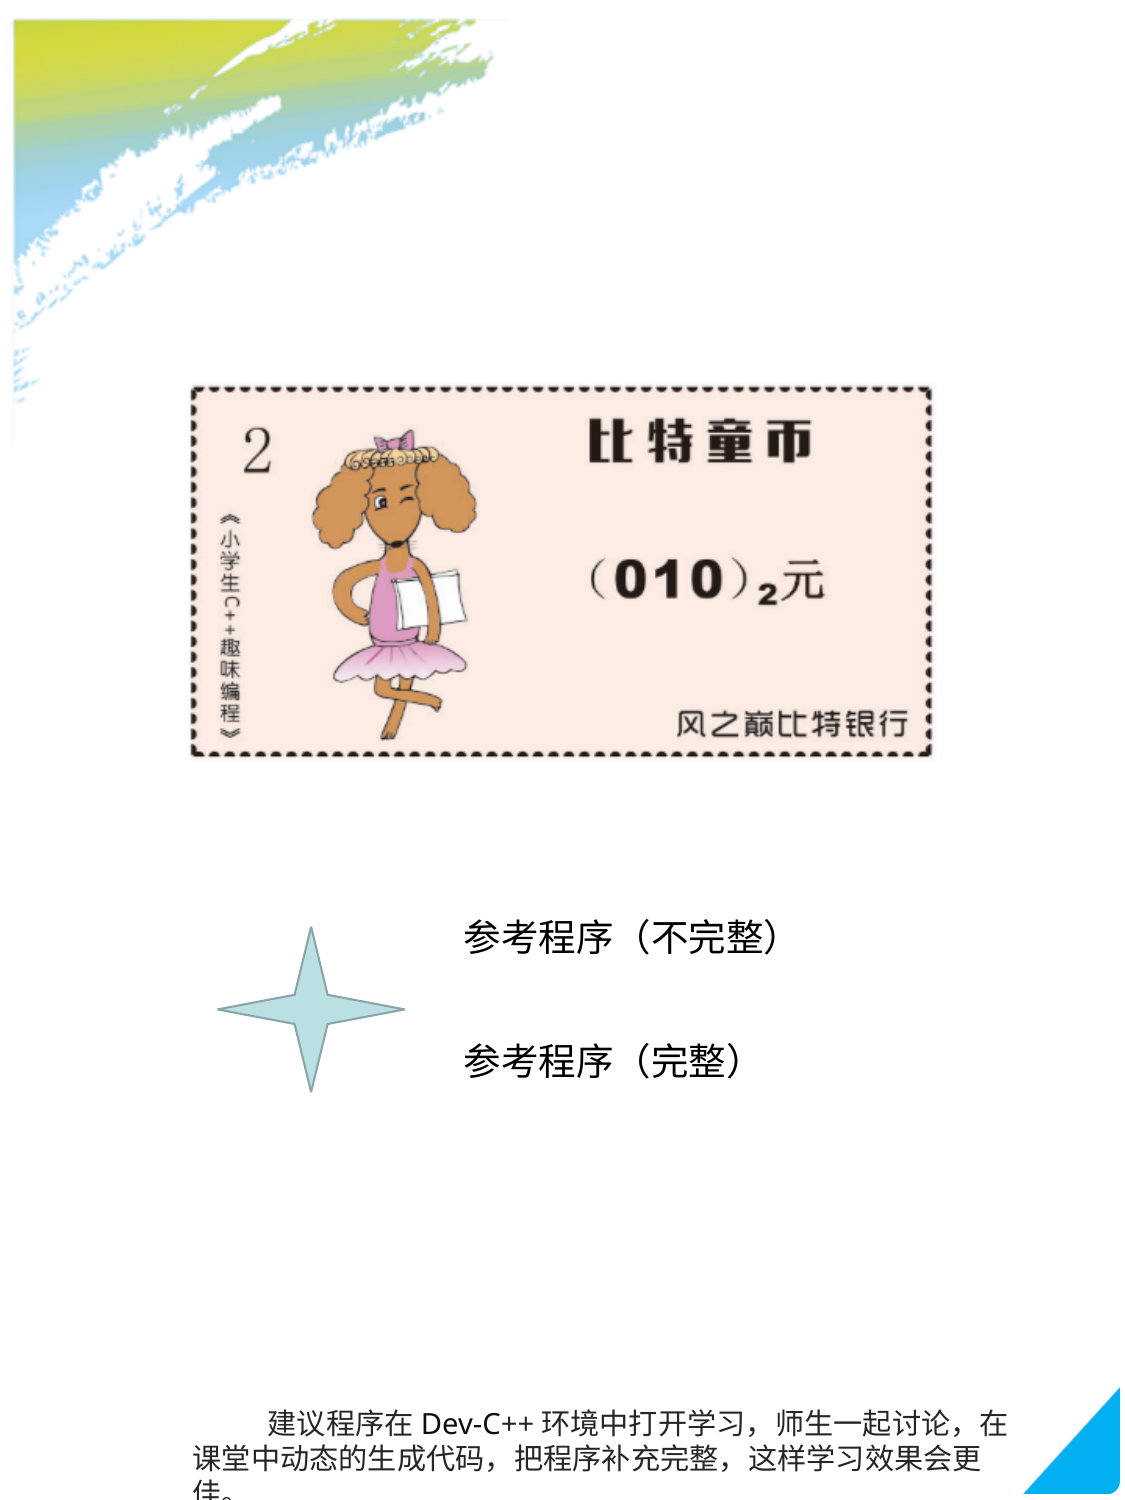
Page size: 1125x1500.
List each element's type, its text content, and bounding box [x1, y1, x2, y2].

text_box 建议程序在Dev-C++环境中打开学习，师生一起讨论，在课堂中动态的生成代码，把程序补充完整，这样学习效果会更佳。 [177, 1397, 1041, 1500]
picture [1023, 1387, 1118, 1492]
picture [1114, 1487, 1120, 1494]
text_box 参考程序（完整） [448, 1030, 779, 1090]
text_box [6, 15, 527, 455]
text_box [217, 926, 405, 1093]
picture [188, 383, 937, 763]
text_box 参考程序（不完整） [449, 907, 817, 967]
